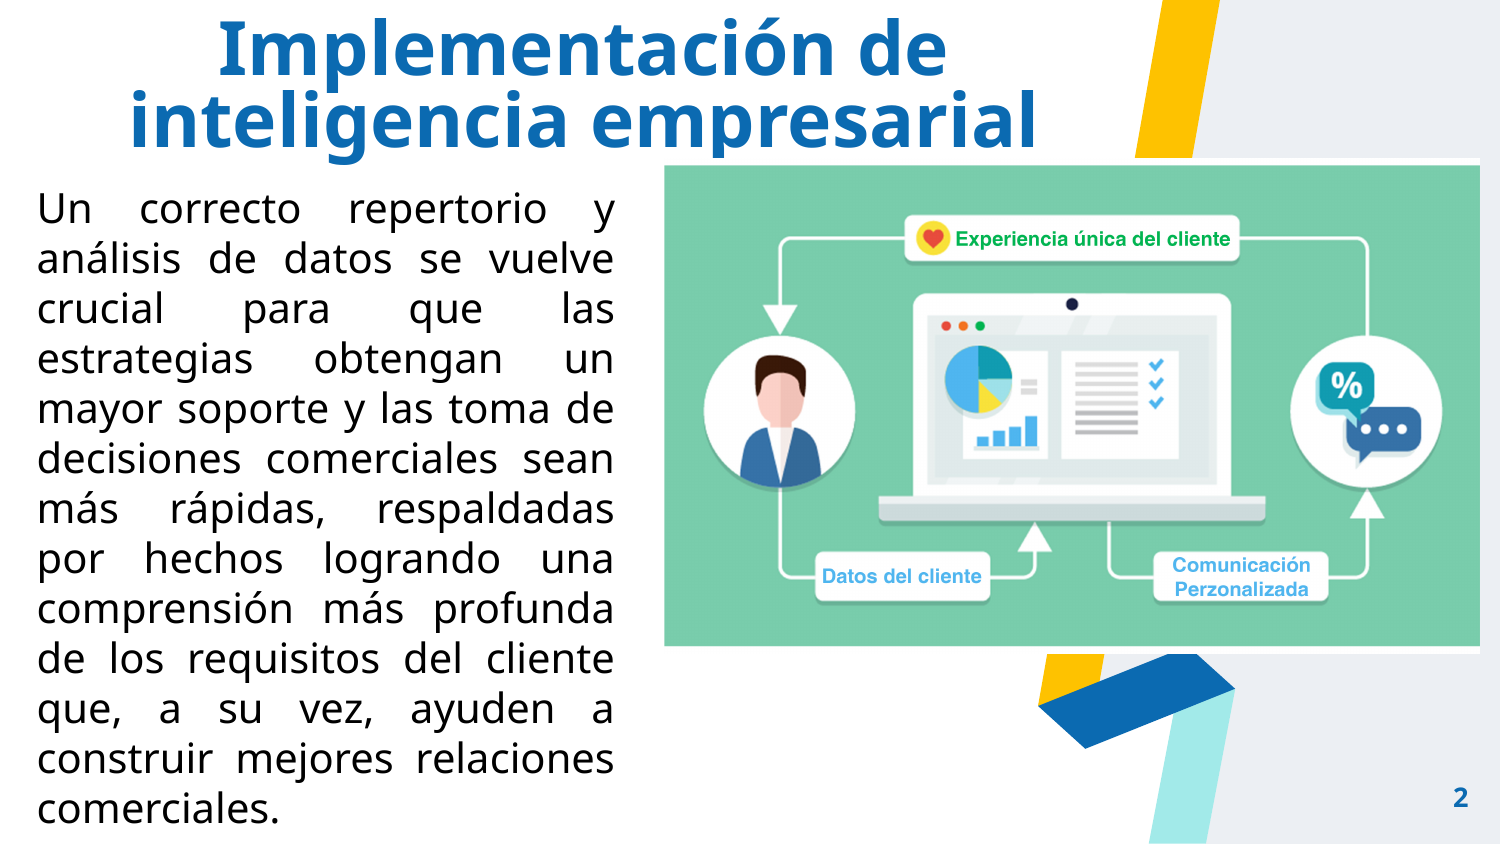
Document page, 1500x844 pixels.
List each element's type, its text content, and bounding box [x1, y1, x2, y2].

picture [663, 158, 1481, 654]
list Un correcto repertorio y análisis de datos se vuelve crucial para que las estrategias obtengan un mayor soporte y las toma de decisiones comerciales sean más rápidas, respaldadas por hechos logrando una comprensión más profunda de los requisitos del cliente que, a su vez, ayuden a construir mejores relaciones comerciales. [19, 181, 616, 816]
title Implementación de inteligencia empresarial [0, 27, 1169, 162]
slide_number 2 [1378, 766, 1469, 832]
